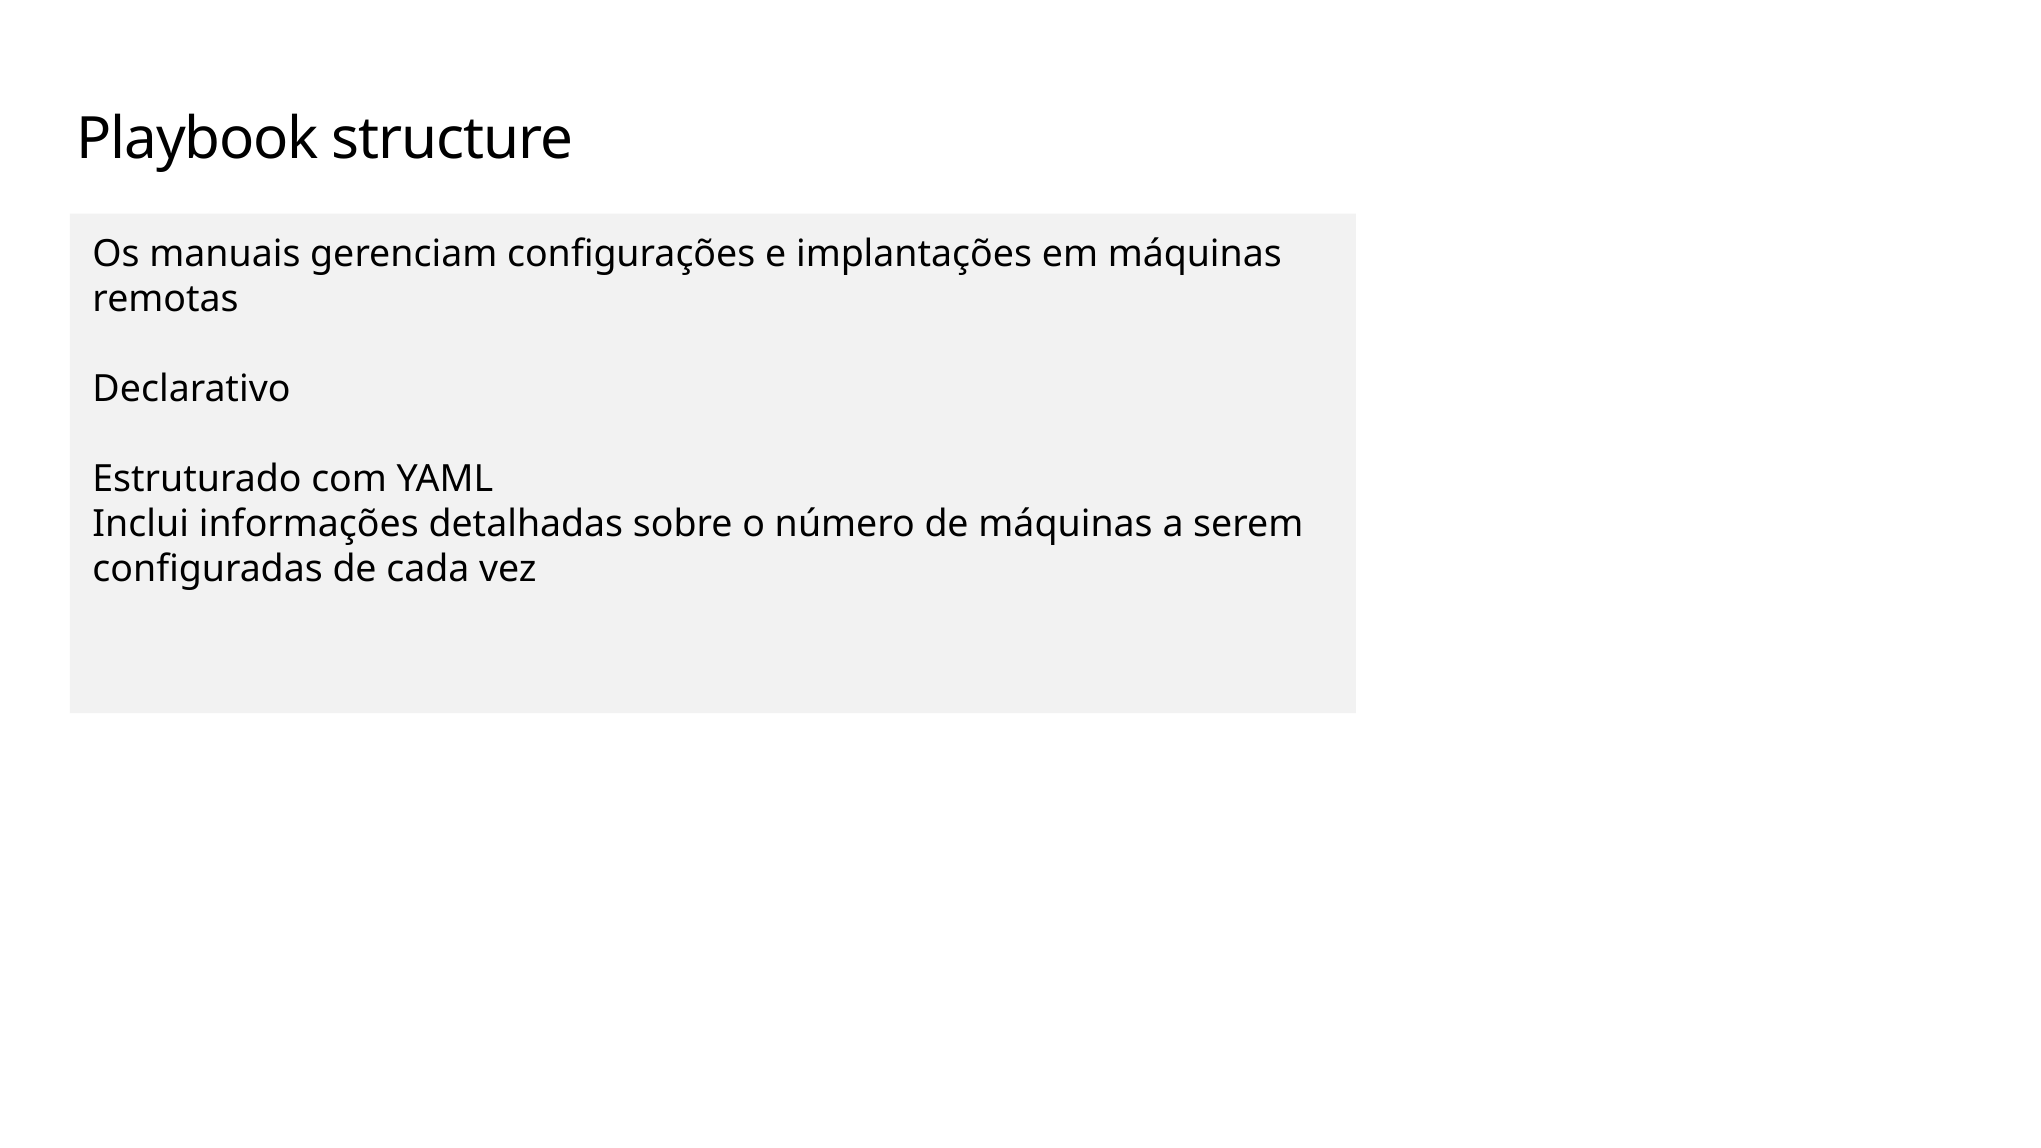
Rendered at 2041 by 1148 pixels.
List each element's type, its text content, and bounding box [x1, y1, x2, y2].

title Playbook structure [76, 103, 1969, 172]
text_box Os manuais gerenciam configurações e implantações em máquinas remotas Declarativo Estruturado com YAML Inclui informações detalhadas sobre o número de máquinas a serem configuradas de cada vez [69, 213, 1356, 714]
